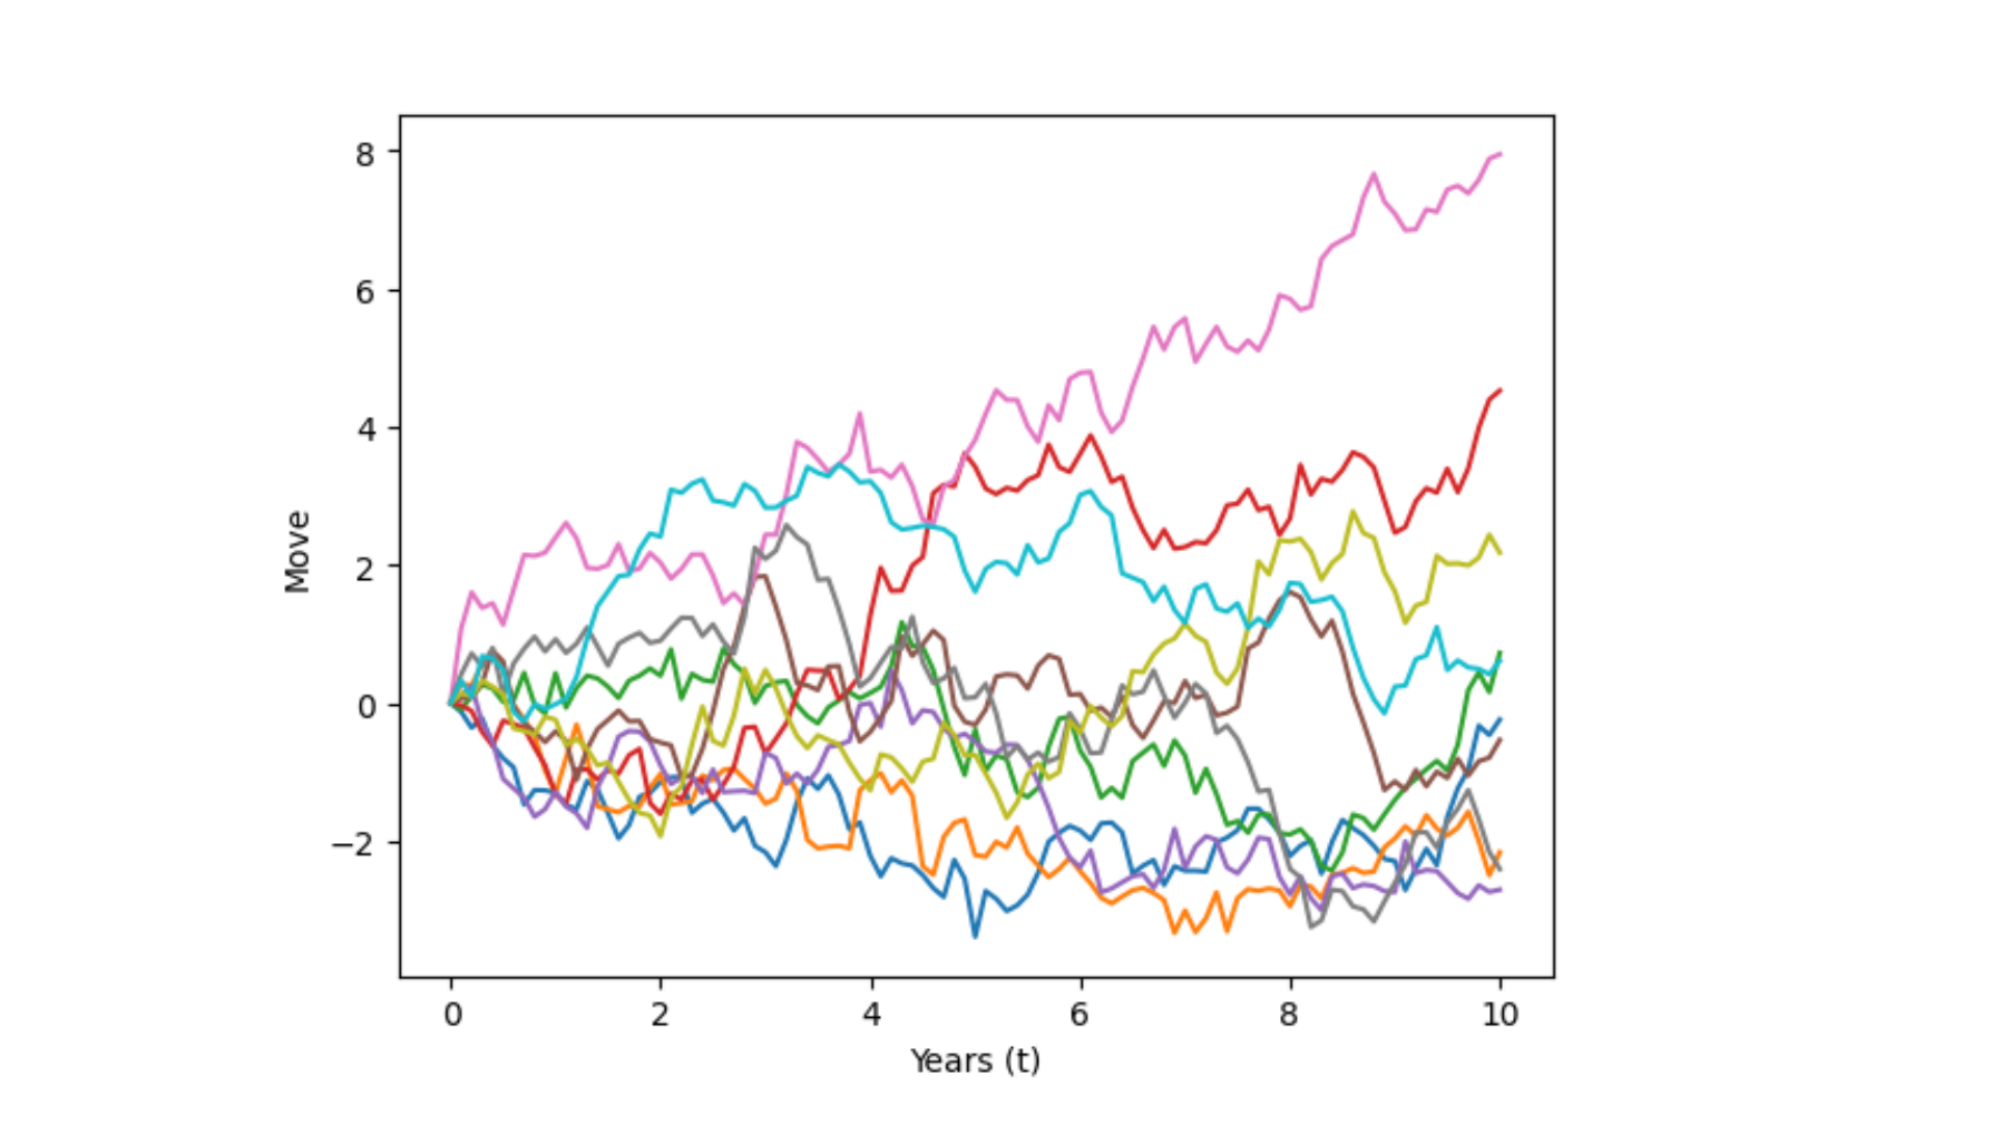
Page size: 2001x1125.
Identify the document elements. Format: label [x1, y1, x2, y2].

picture [268, 89, 1598, 1093]
